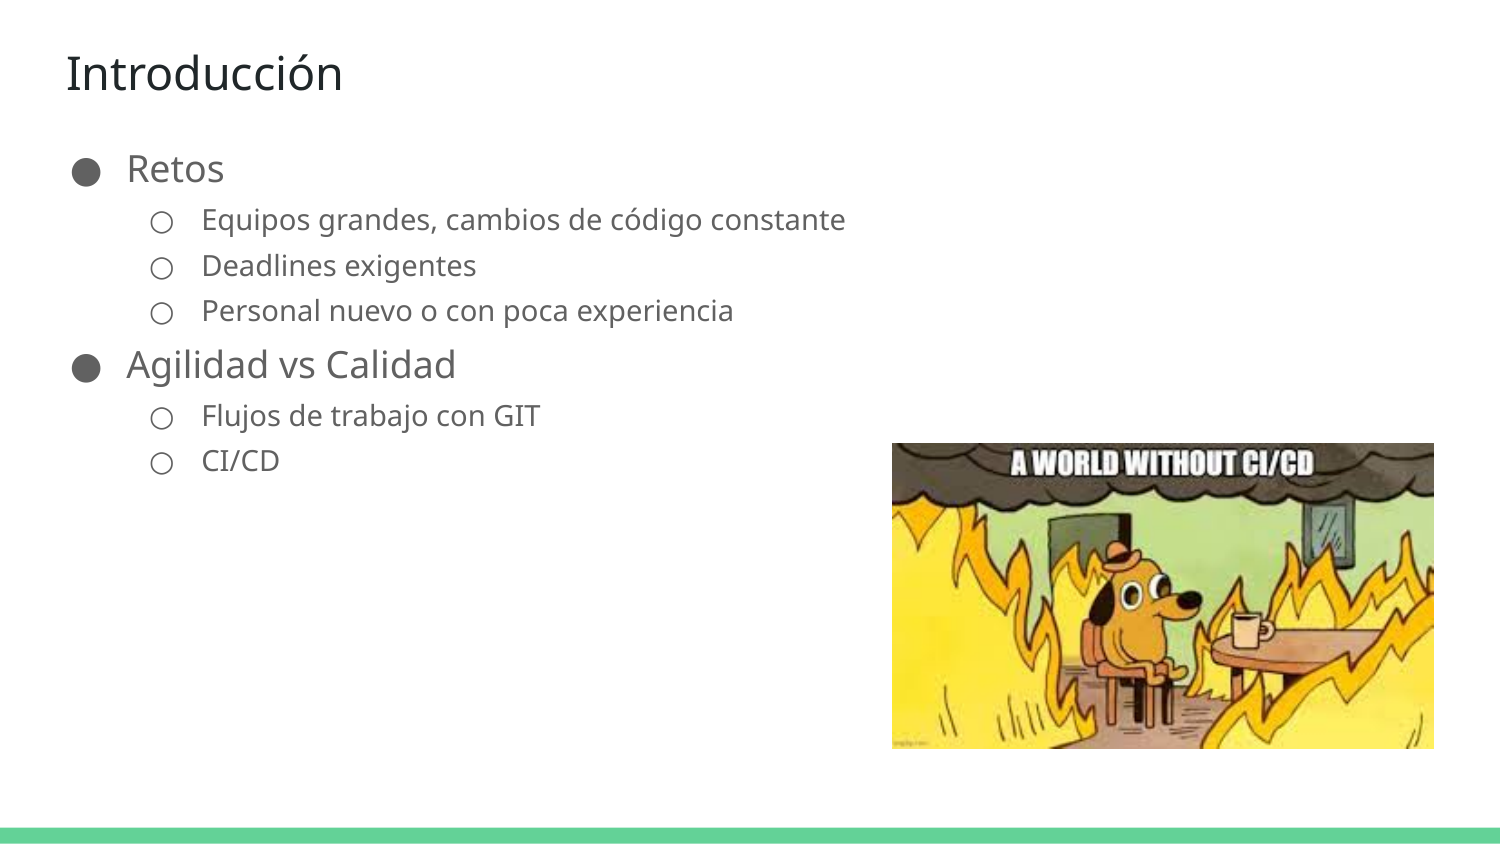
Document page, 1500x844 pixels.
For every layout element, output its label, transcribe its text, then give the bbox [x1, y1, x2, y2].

title Introducción [51, 25, 1449, 120]
picture [892, 442, 1435, 750]
list Retos Equipos grandes, cambios de código constante Deadlines exigentes Personal nuevo o con poca experiencia Agilidad vs Calidad Flujos de trabajo con GIT CI/CD [36, 119, 1434, 769]
